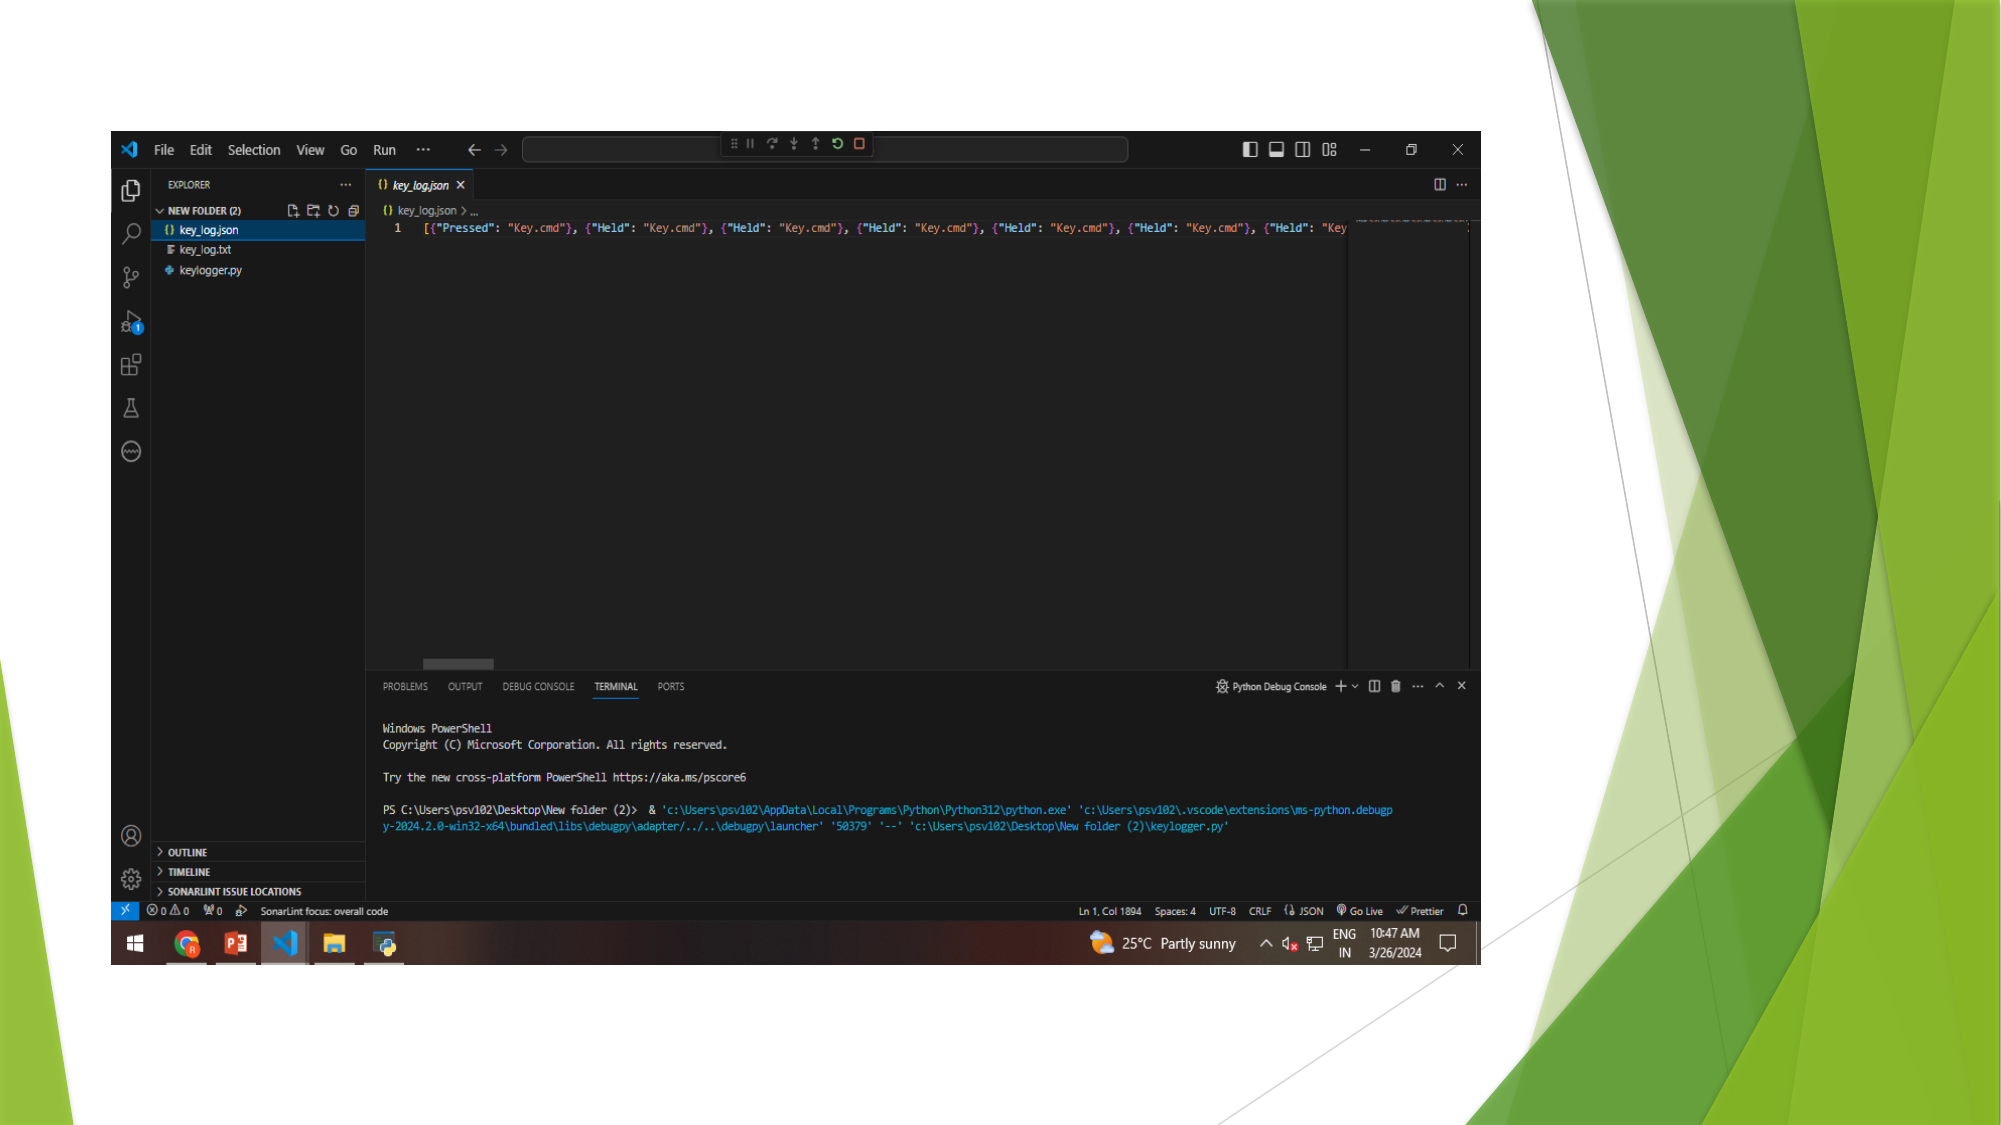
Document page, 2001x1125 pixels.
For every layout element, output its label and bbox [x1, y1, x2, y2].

picture [110, 130, 1482, 965]
